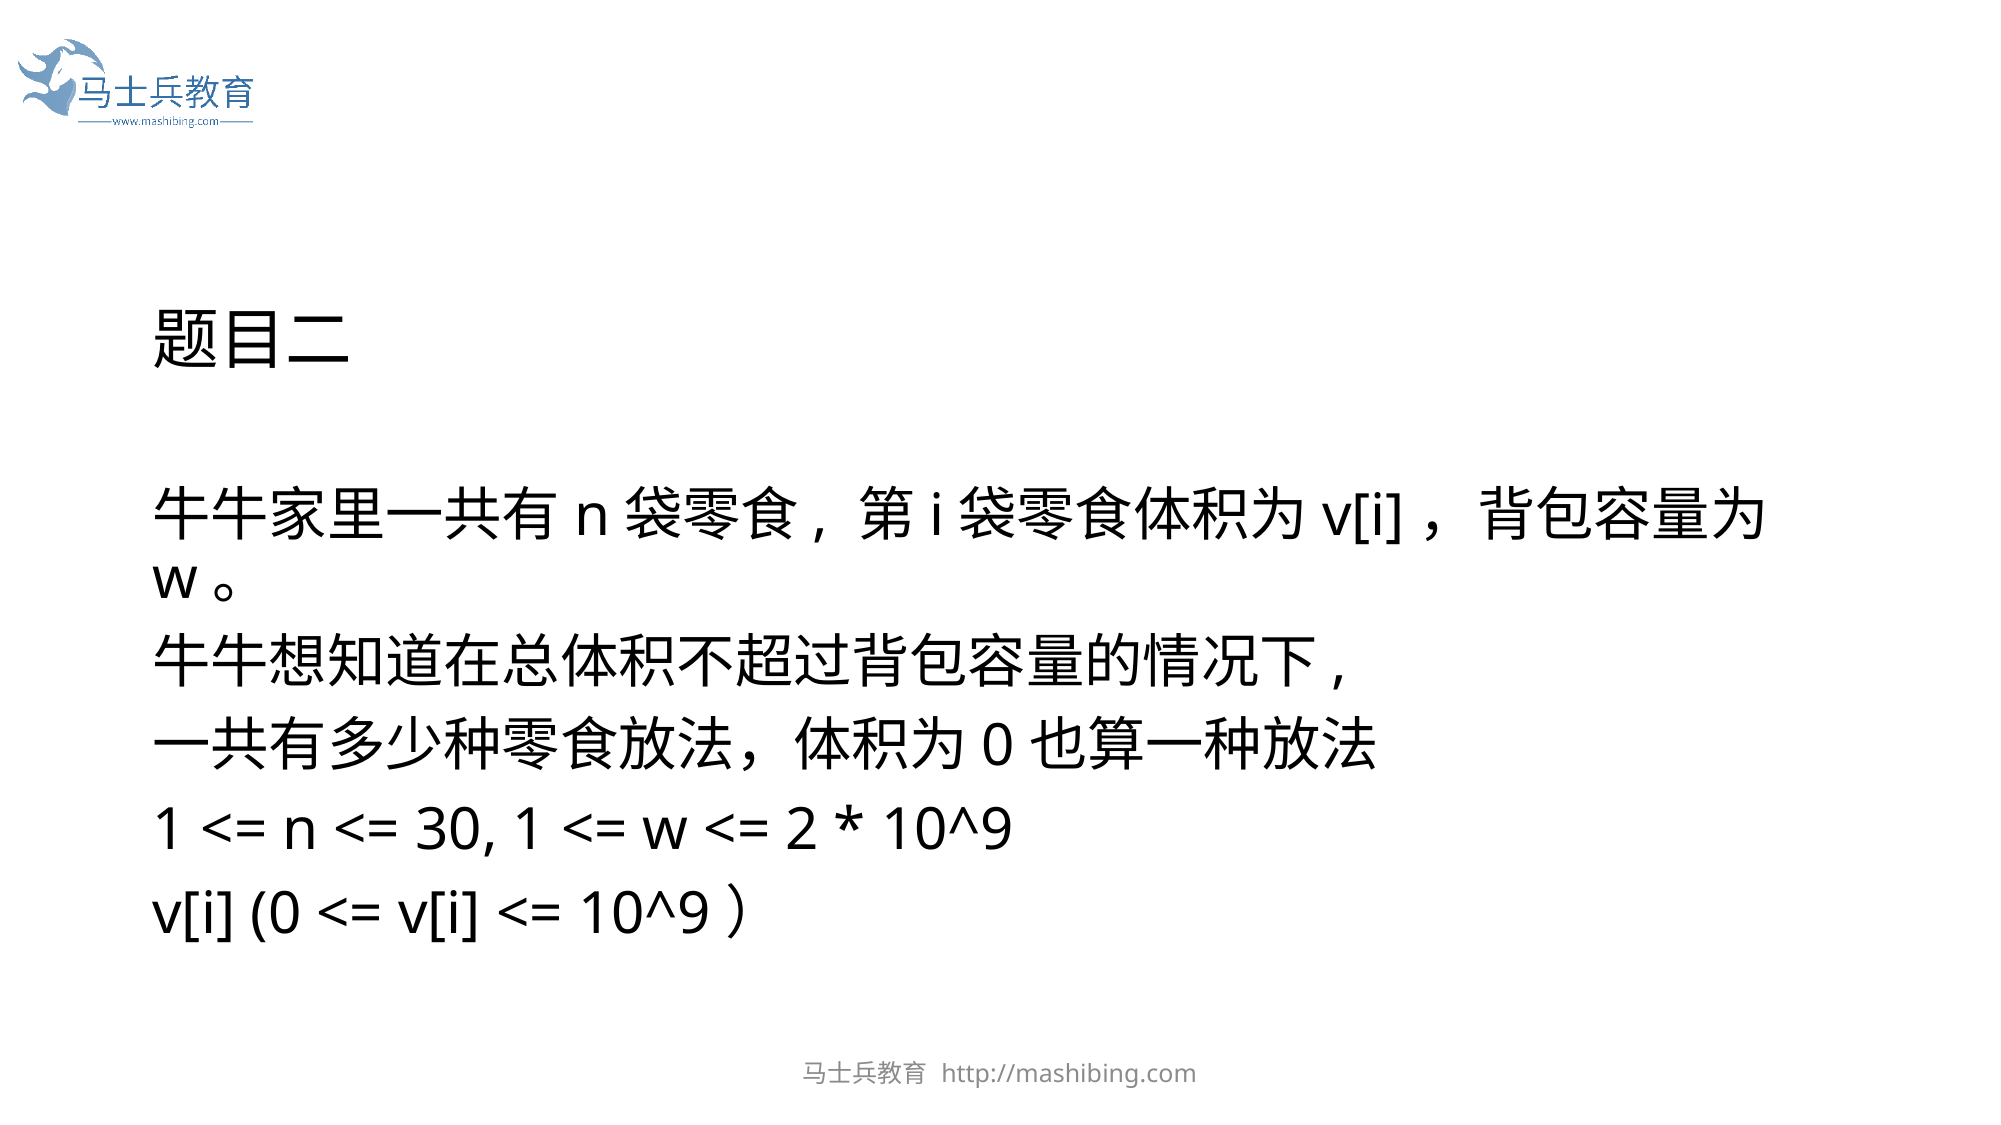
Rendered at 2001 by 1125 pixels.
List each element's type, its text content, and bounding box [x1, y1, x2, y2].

footer 马士兵教育 http://mashibing.com [662, 1042, 1338, 1103]
list 牛牛家里一共有n袋零食, 第i袋零食体积为v[i]，背包容量为w。 牛牛想知道在总体积不超过背包容量的情况下, 一共有多少种零食放法，体积为0也算一种放法 1 <= n <= 30, 1 <= w <= 2 * 10^9 v[i] (0 <= v[i] <= 10^9） [137, 477, 1863, 960]
title 题目二 [137, 205, 1863, 477]
picture [7, 5, 276, 177]
